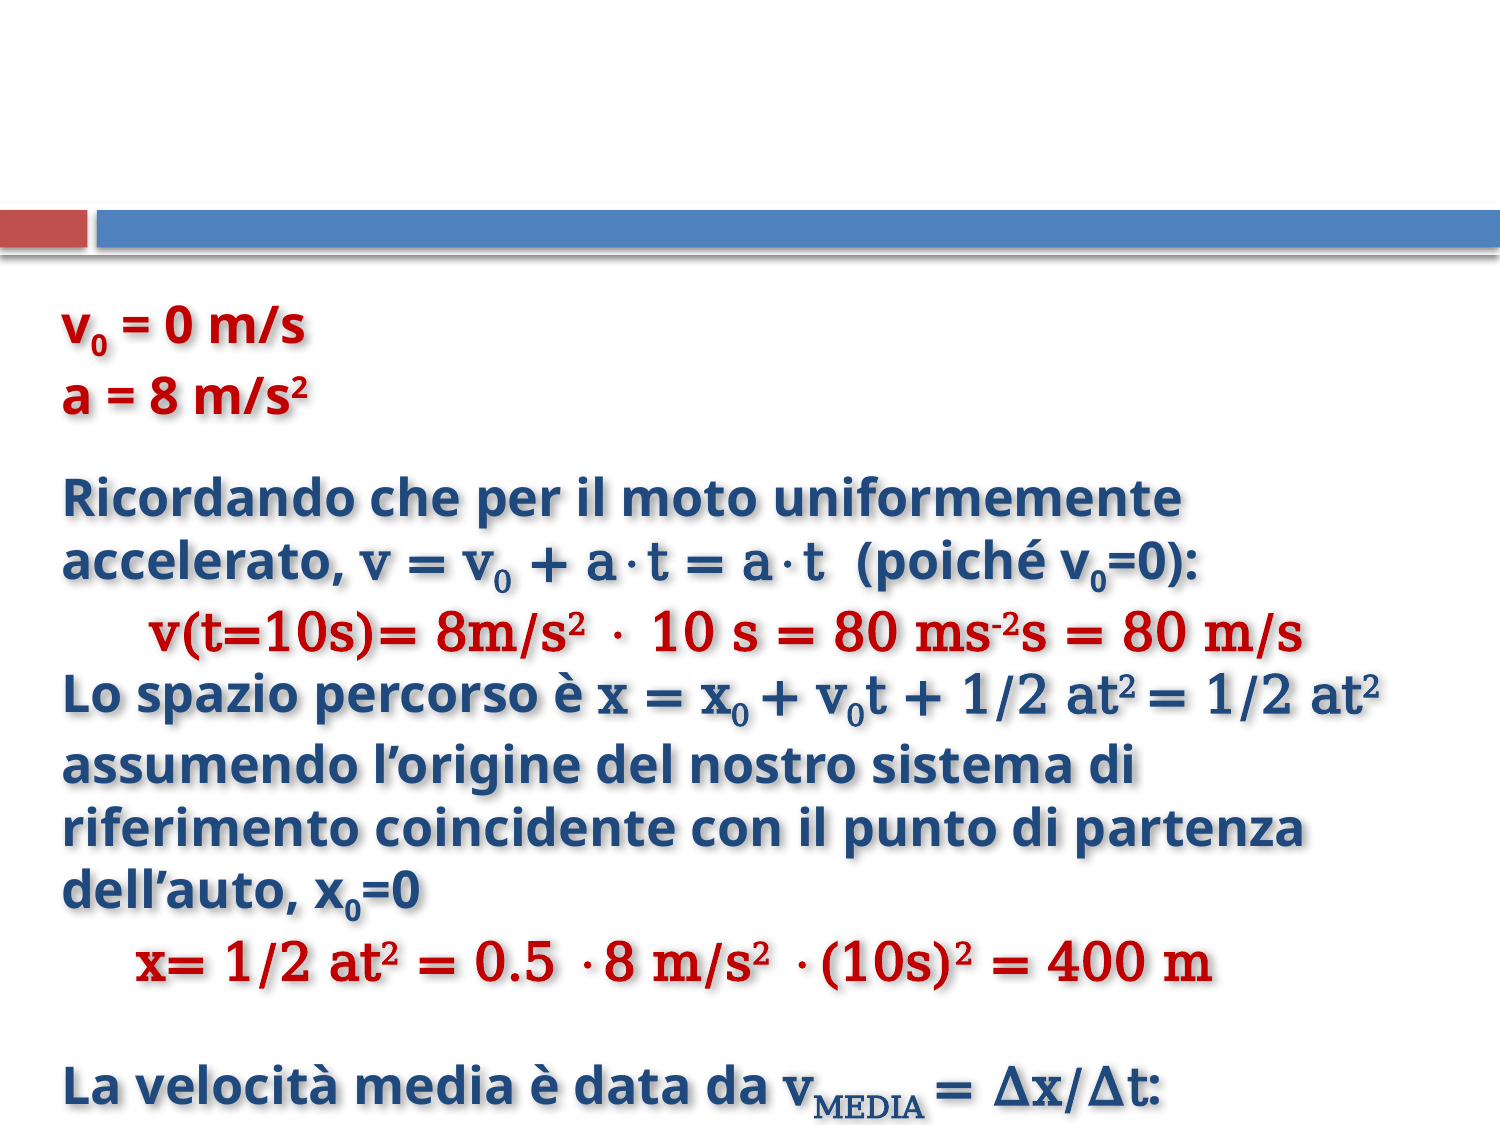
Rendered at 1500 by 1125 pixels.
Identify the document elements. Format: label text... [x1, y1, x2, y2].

text_box v0 = 0 m/s a = 8 m/s2 Ricordando che per il moto uniformemente accelerato, v = v0 + at = at (poiché v0=0): v(t=10s)= 8m/s2  10 s = 80 ms-2s = 80 m/s Lo spazio percorso è x = x0 + v0t + 1/2 at2 = 1/2 at2 assumendo l’origine del nostro sistema di riferimento coincidente con il punto di partenza dell’auto, x0=0 x= 1/2 at2 = 0.5 8 m/s2 (10s)2 = 400 m La velocità media è data da vMEDIA = Δx/Δt: vmedia= (400-0)/10 m/s = 40 m/s [46, 283, 1412, 1125]
